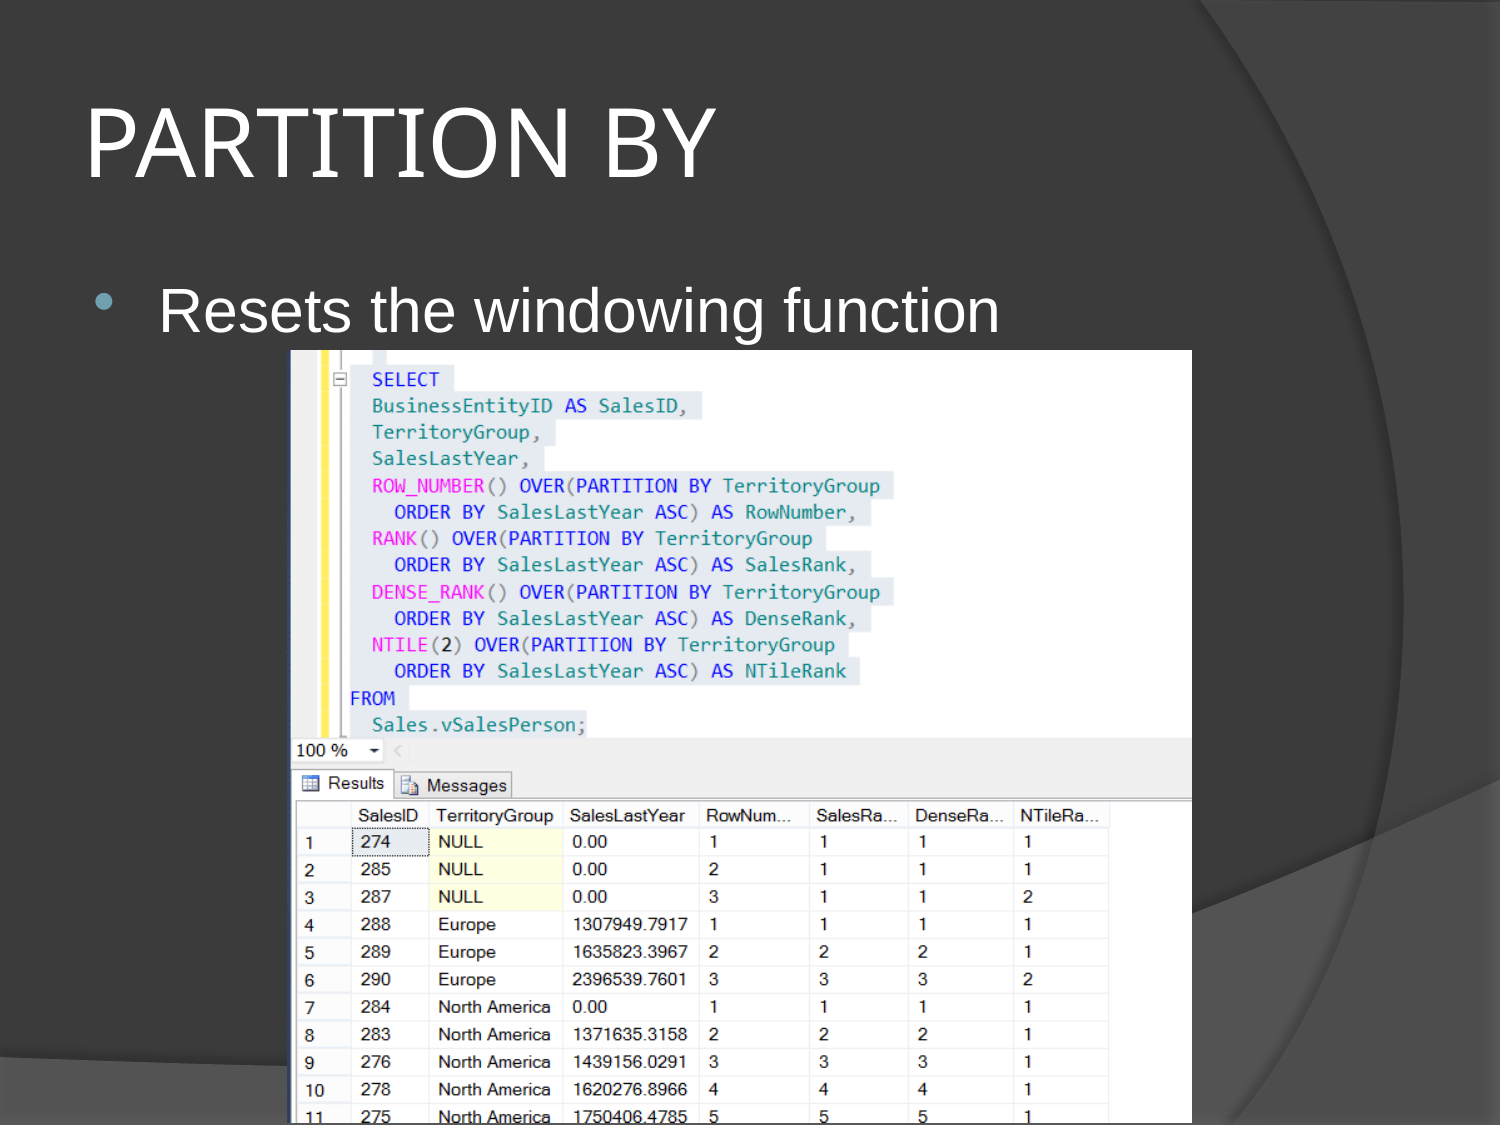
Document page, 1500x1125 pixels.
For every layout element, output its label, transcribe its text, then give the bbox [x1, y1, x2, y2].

title PARTITION BY [75, 45, 1300, 233]
list Resets the windowing function [75, 262, 1300, 1005]
picture [287, 349, 1192, 1123]
